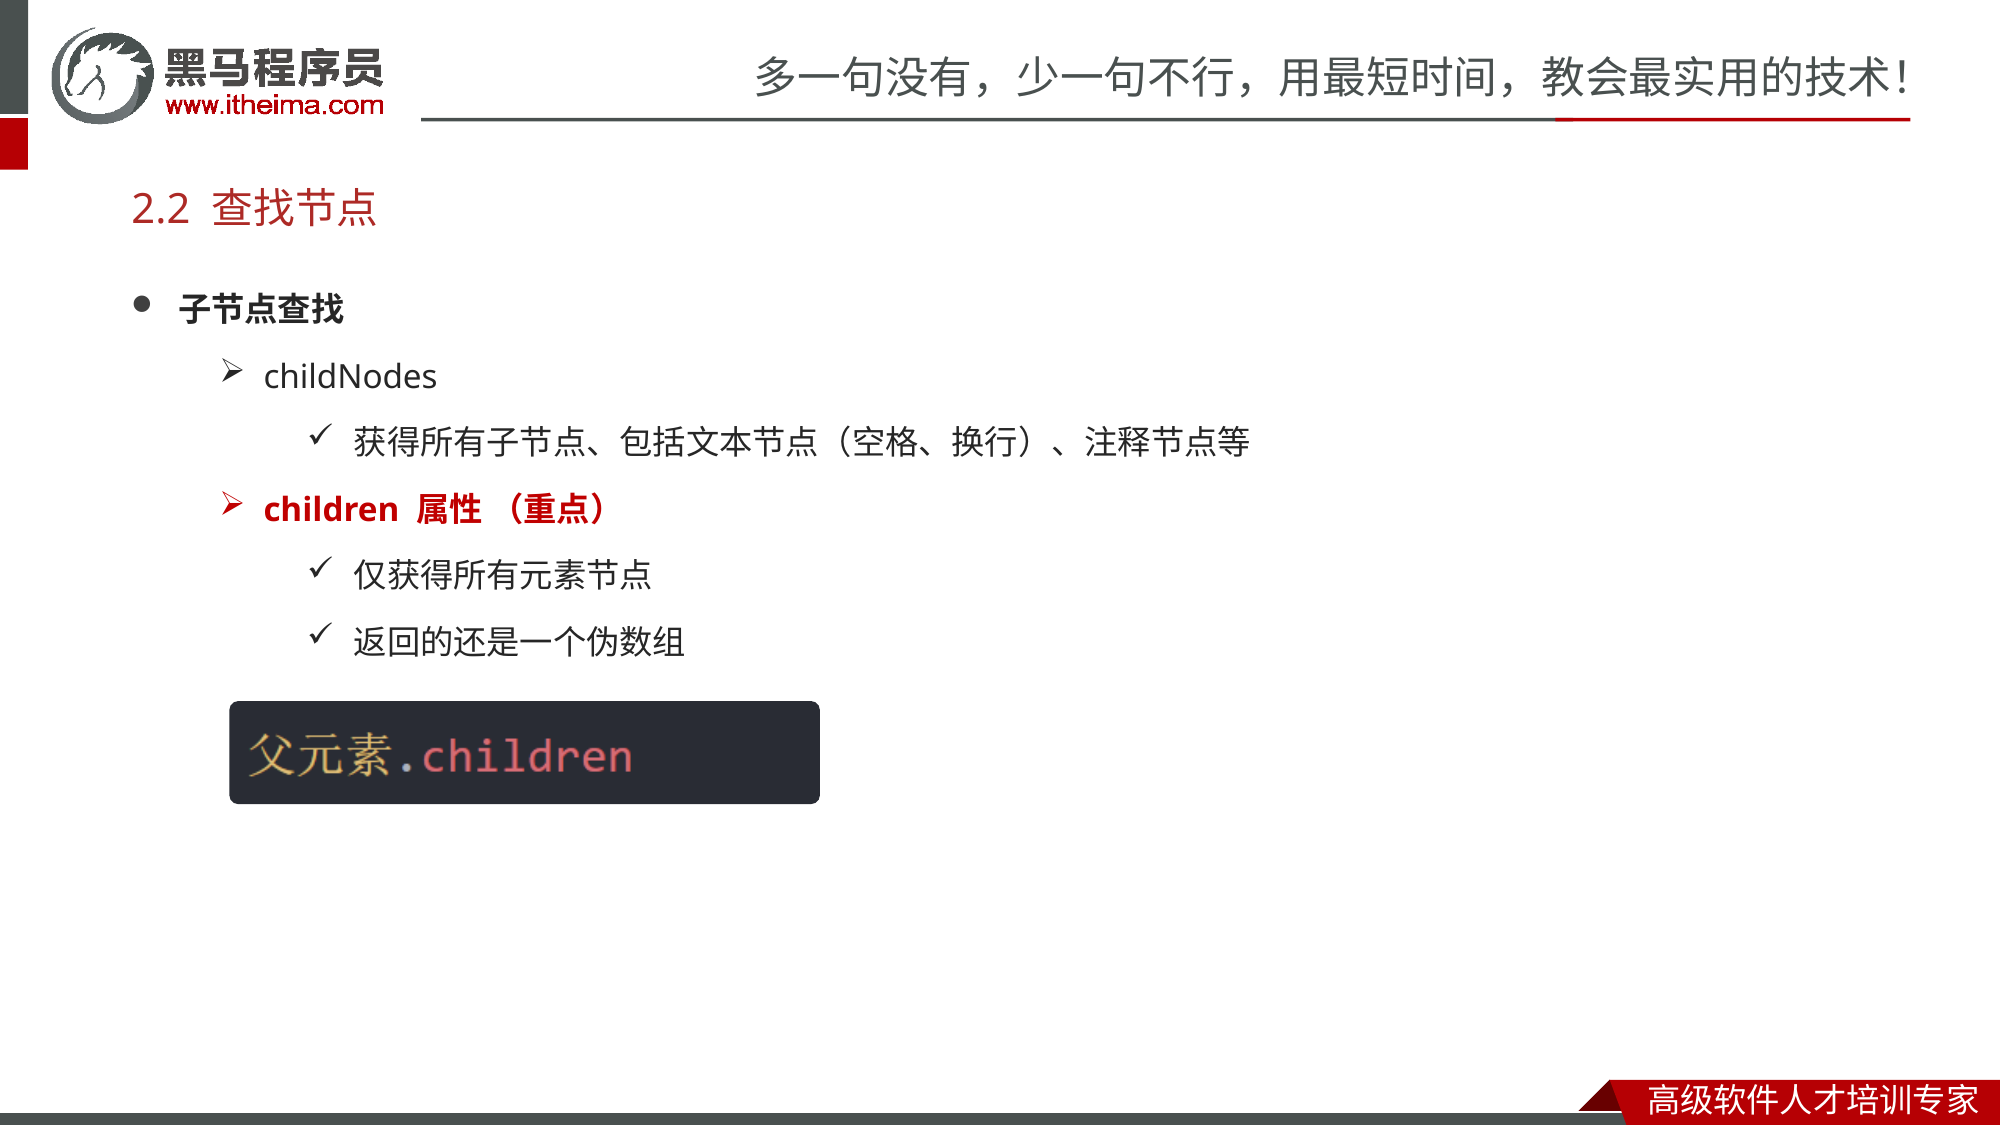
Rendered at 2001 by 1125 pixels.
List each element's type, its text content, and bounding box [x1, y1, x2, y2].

title 2.2 查找节点 [116, 164, 1880, 250]
list 子节点查找 childNodes 获得所有子节点、包括文本节点（空格、换行）、注释节点等 children 属性 （重点） 仅获得所有元素节点 返回的还是一个伪数组 [116, 261, 1876, 1008]
picture [50, 26, 384, 125]
picture [229, 700, 821, 805]
